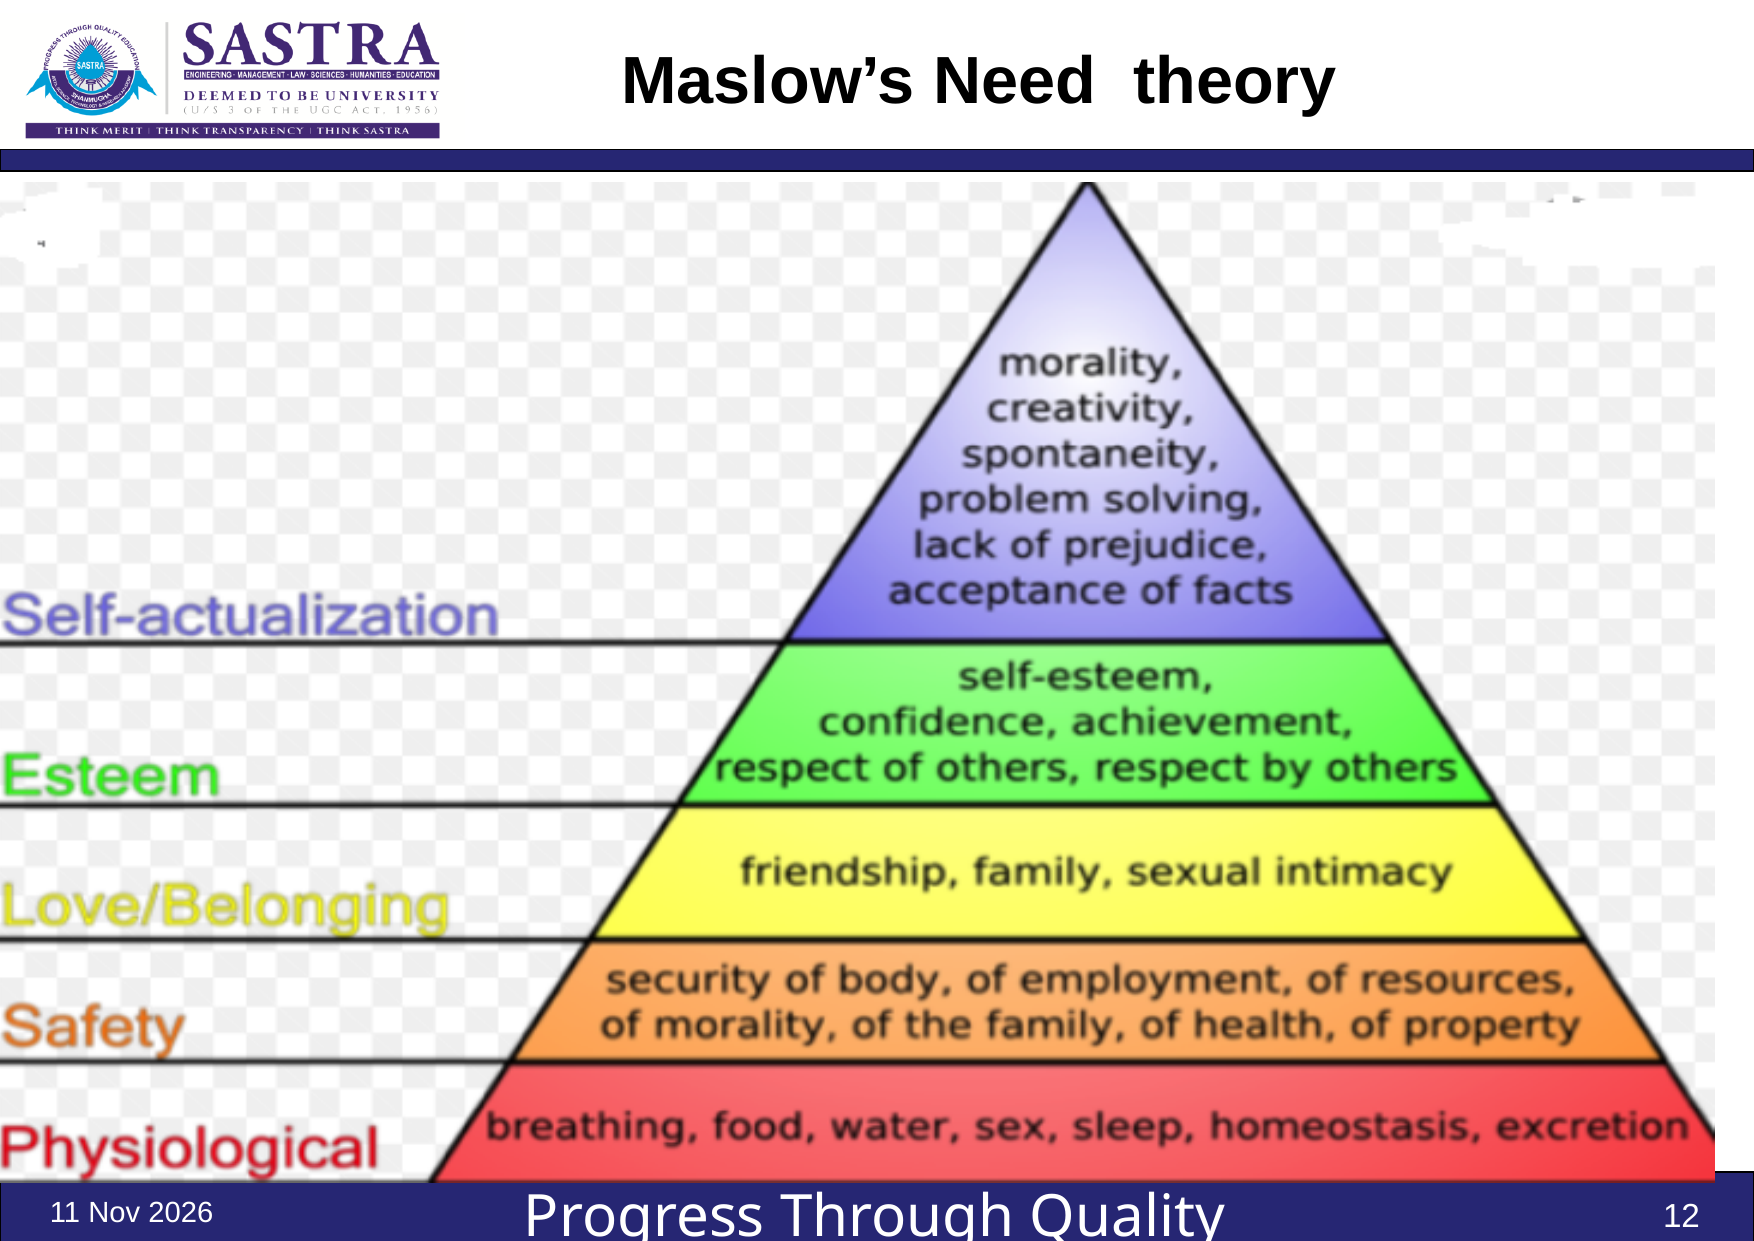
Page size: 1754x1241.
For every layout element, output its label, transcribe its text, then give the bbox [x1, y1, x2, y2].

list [0, 182, 1715, 1183]
picture [0, 13, 465, 146]
slide_number 12 [1307, 1186, 1718, 1237]
title Maslow’s Need theory [456, 28, 1502, 127]
slide_number 22-Jul-24 [32, 1190, 267, 1236]
